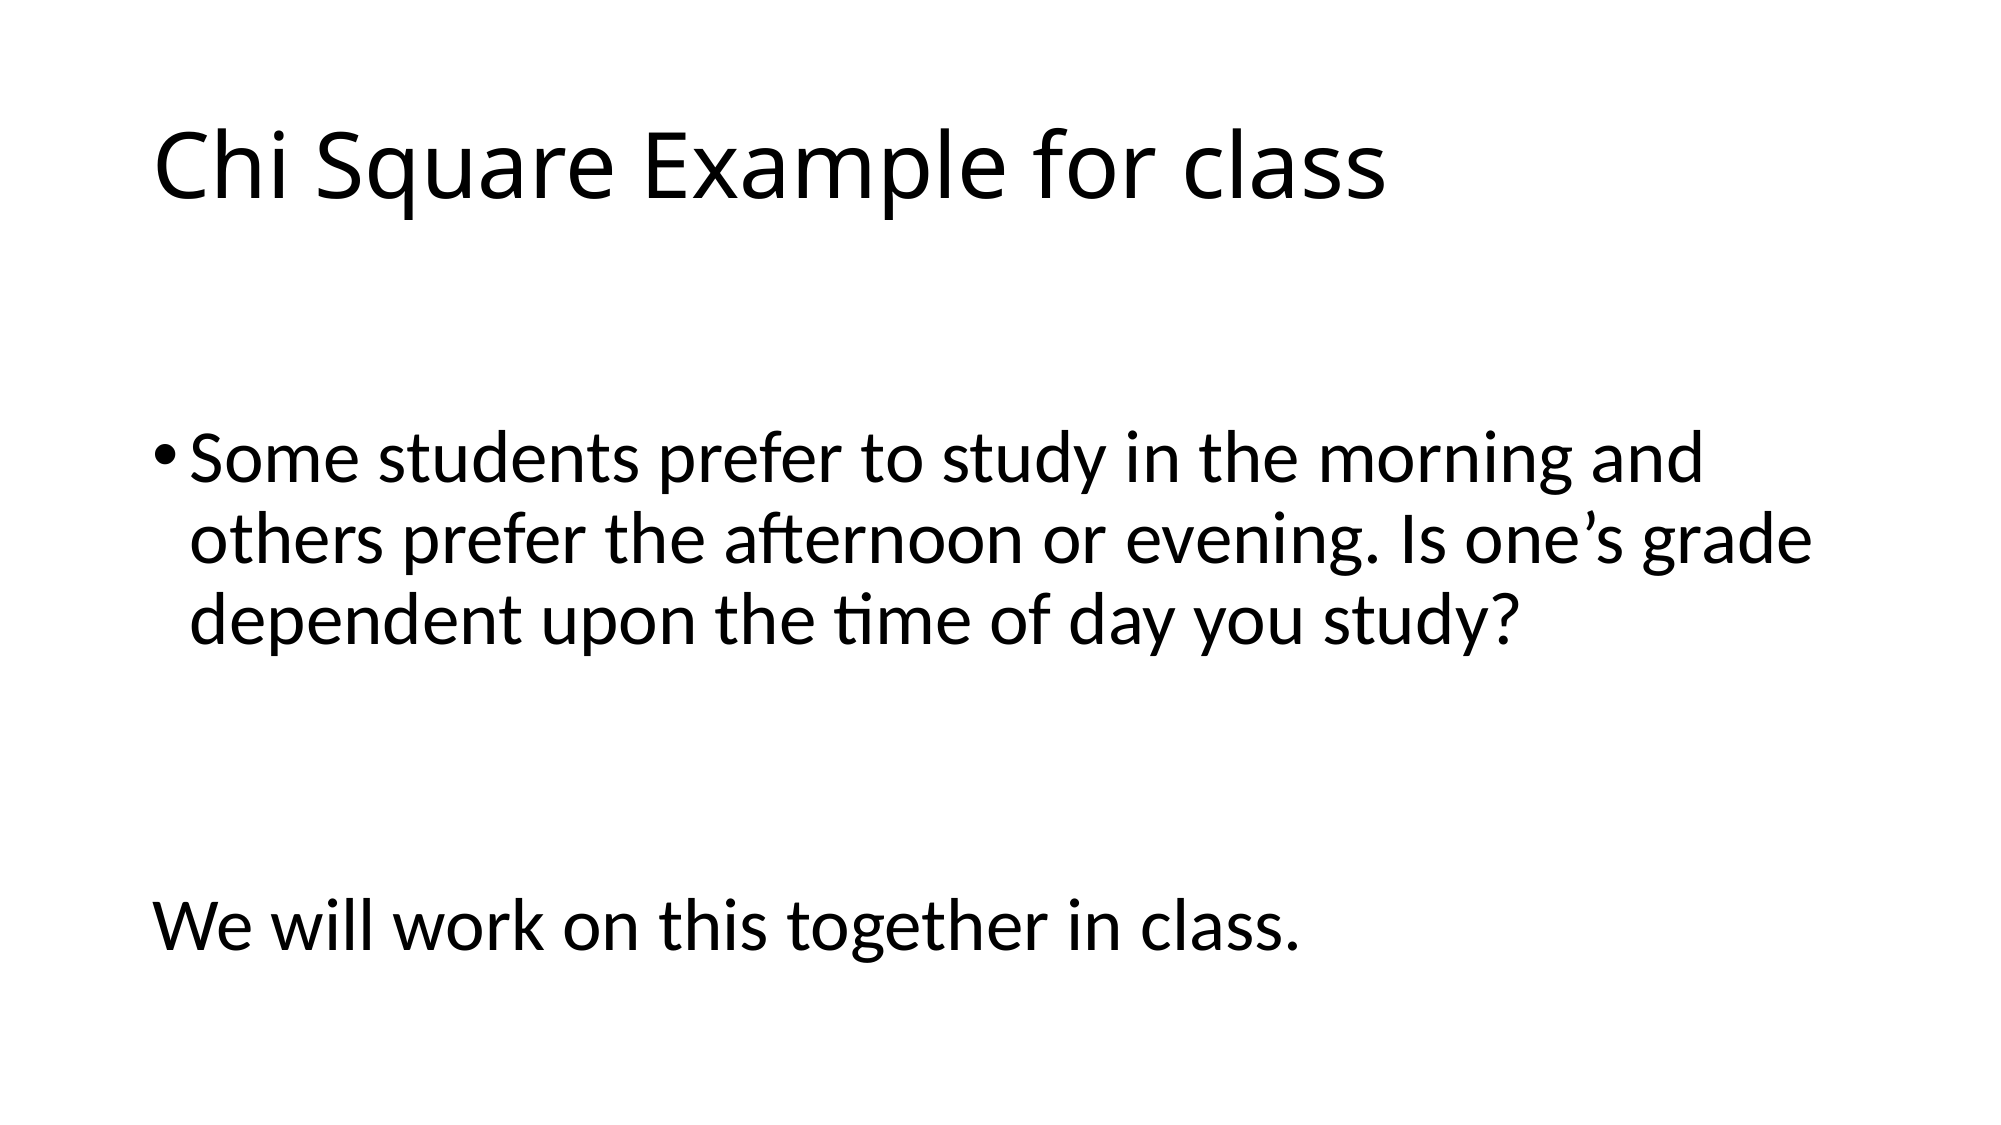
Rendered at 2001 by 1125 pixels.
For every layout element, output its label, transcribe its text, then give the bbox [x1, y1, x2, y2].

title Chi Square Example for class [137, 59, 1863, 278]
list Some students prefer to study in the morning and others prefer the afternoon or evening. Is one’s grade dependent upon the time of day you study? We will work on this together in class. [137, 299, 1863, 1014]
